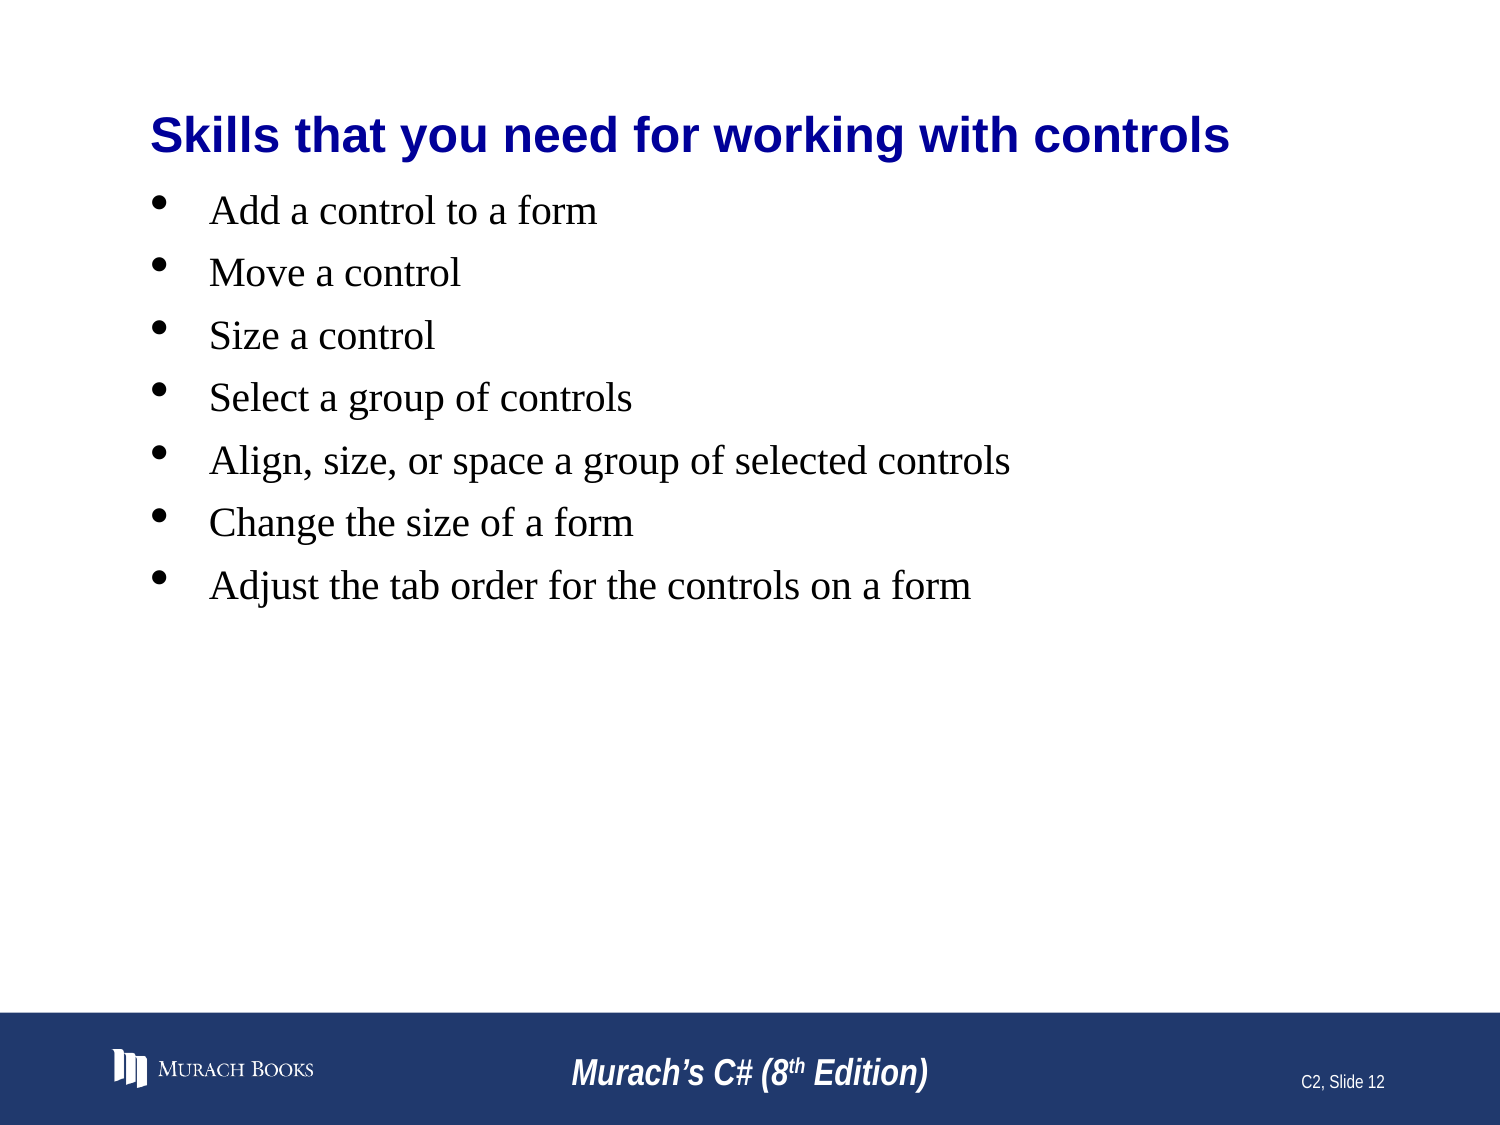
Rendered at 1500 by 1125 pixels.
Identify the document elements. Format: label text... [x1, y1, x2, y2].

list Add a control to a form Move a control Size a control Select a group of controls Align, size, or space a group of selected controls Change the size of a form Adjust the tab order for the controls on a form [137, 174, 1350, 975]
slide_number C2, Slide 12 [1087, 1025, 1400, 1100]
slide_number Murach’s C# (8th Edition) [450, 1025, 1050, 1100]
title Skills that you need for working with controls [150, 102, 1350, 164]
footer [12, 1025, 450, 1100]
